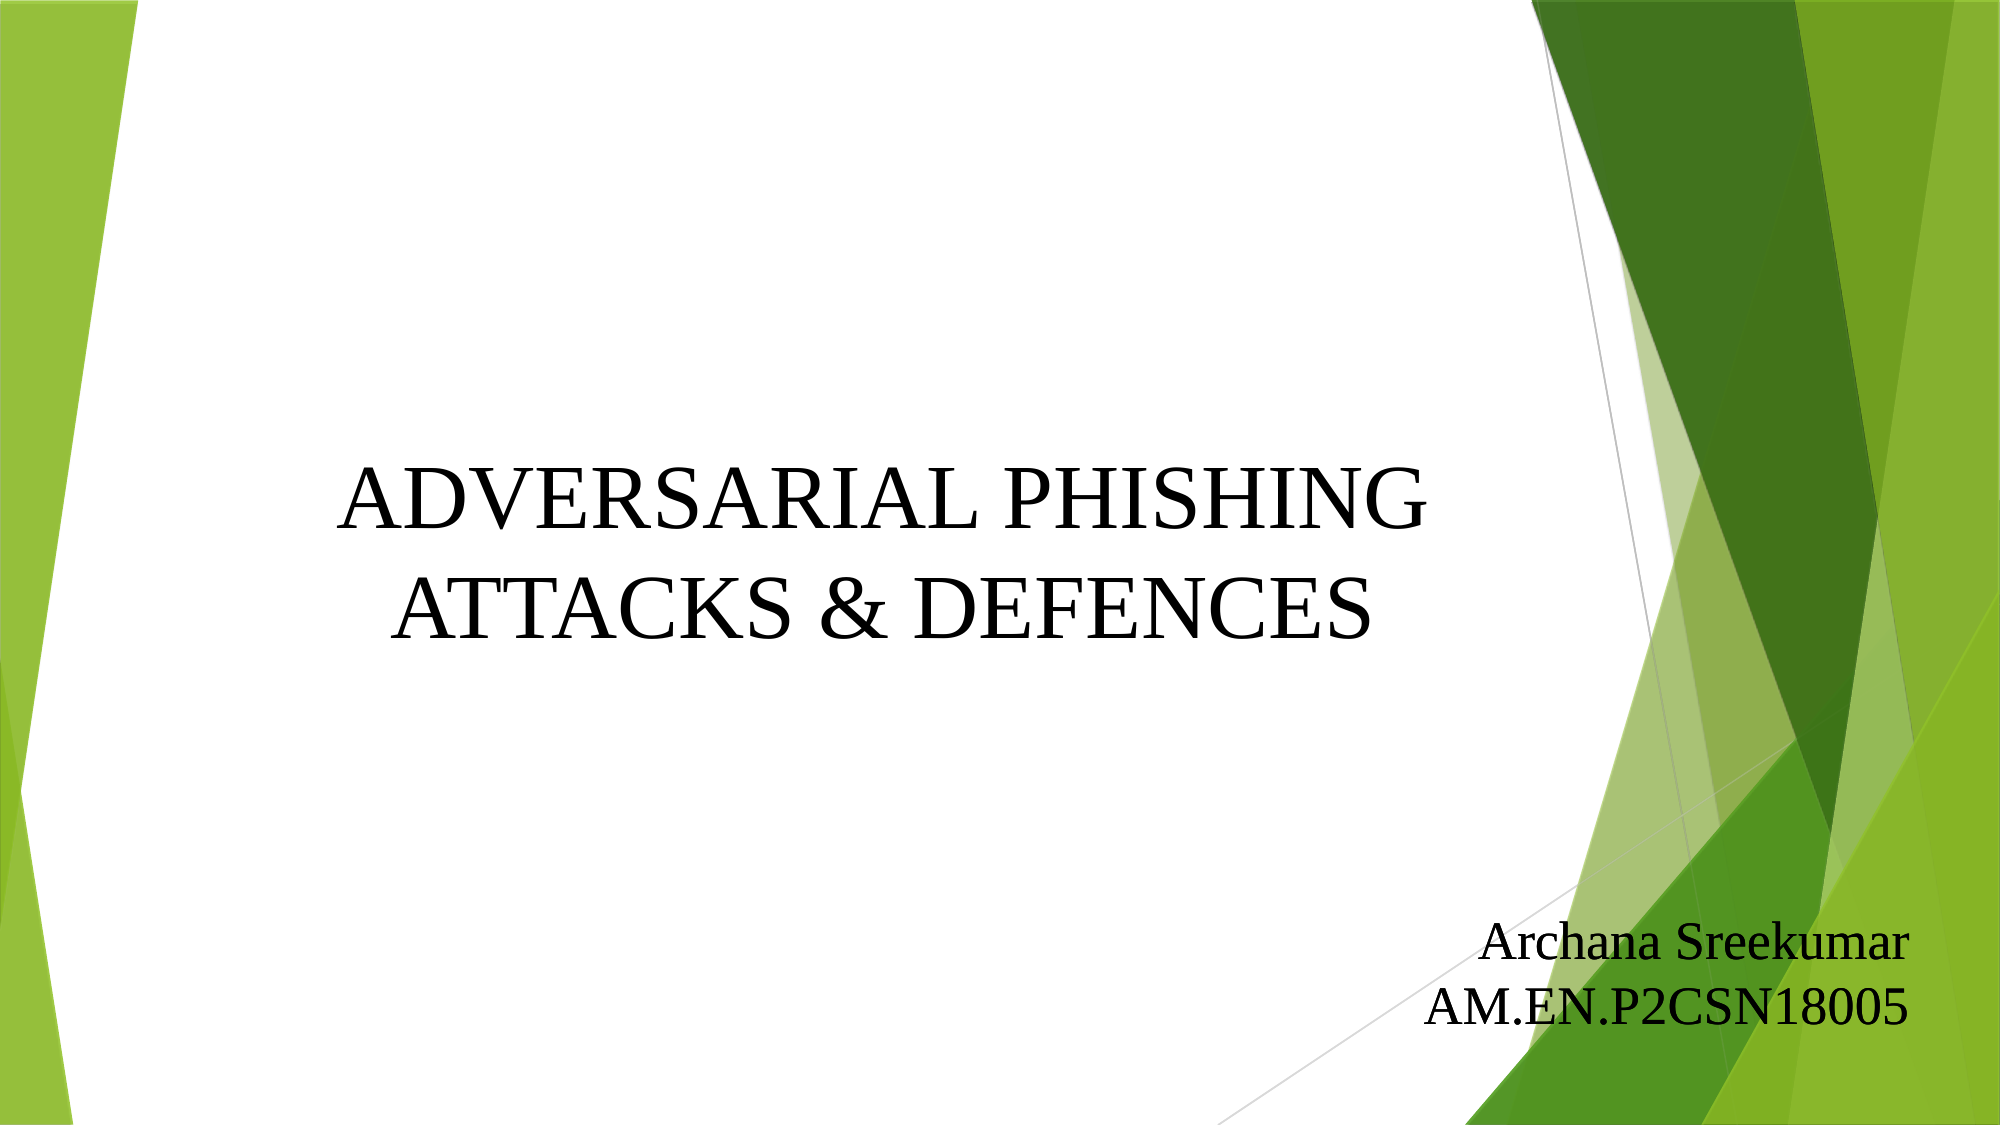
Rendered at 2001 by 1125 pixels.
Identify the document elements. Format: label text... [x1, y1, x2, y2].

text_box Archana Sreekumar AM.EN.P2CSN18005 [1313, 897, 1925, 1078]
text_box ADVERSARIAL PHISHING ATTACKS & DEFENCES [247, 394, 1521, 665]
